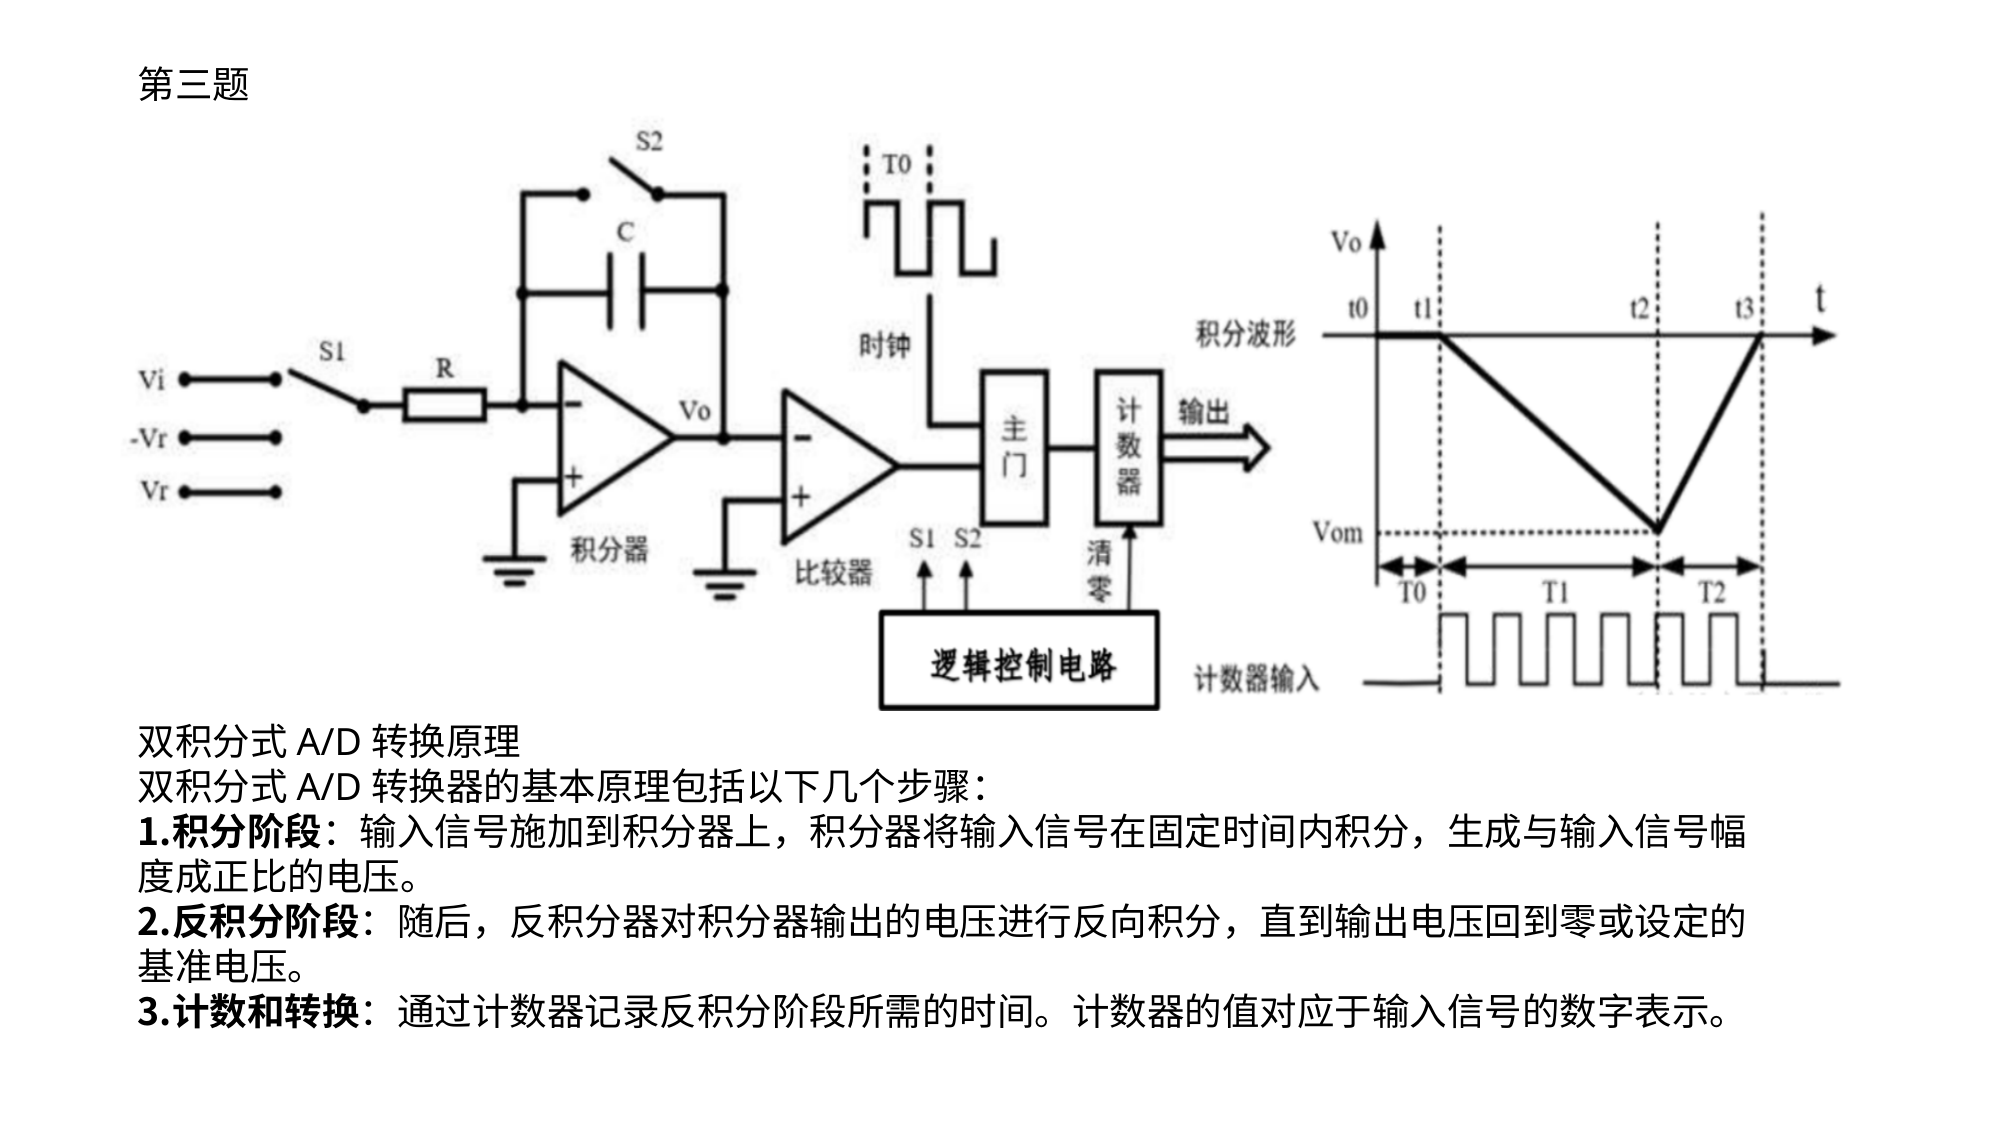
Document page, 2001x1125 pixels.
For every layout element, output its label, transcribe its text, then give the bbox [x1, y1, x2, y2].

text_box 双积分式A/D转换原理 双积分式A/D转换器的基本原理包括以下几个步骤： 积分阶段：输入信号施加到积分器上，积分器将输入信号在固定时间内积分，生成与输入信号幅度成正比的电压。 反积分阶段：随后，反积分器对积分器输出的电压进行反向积分，直到输出电压回到零或设定的基准电压。 计数和转换：通过计数器记录反积分阶段所需的时间。计数器的值对应于输入信号的数字表示。 [122, 711, 1766, 1041]
text_box 第三题 [123, 53, 1832, 106]
picture [118, 106, 1850, 711]
